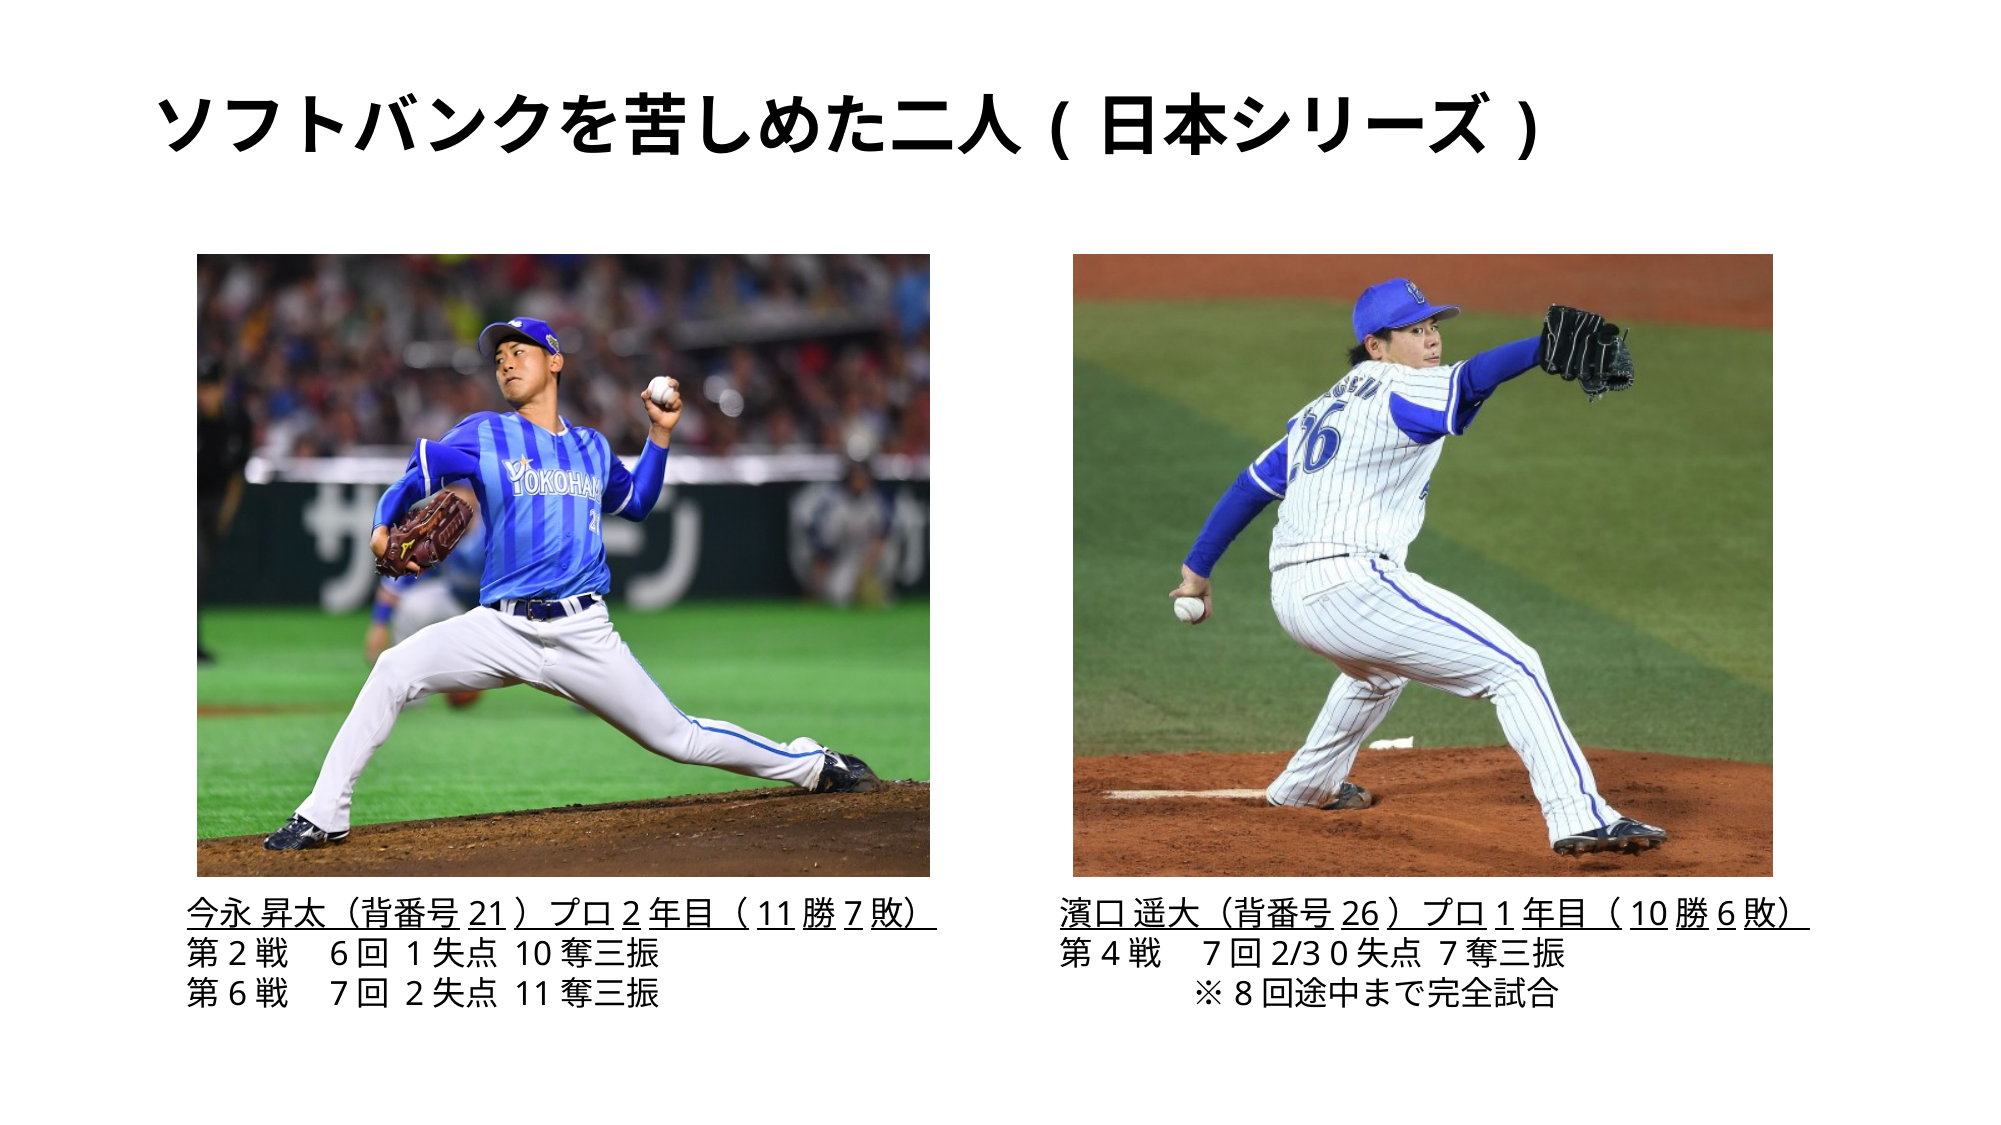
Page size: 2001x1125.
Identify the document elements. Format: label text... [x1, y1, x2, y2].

title ソフトバンクを苦しめた二人(日本シリーズ) [137, 59, 1863, 197]
text_box 濱口 遥大（背番号26）プロ1年目（10勝6敗） 第4戦 7回2/3 0失点 7奪三振 ※8回途中まで完全試合 [1045, 884, 1826, 1020]
picture [197, 254, 930, 877]
picture [1072, 254, 1773, 877]
text_box 今永 昇太（背番号21）プロ2年目（11勝7敗） 第2戦 6回 1失点 10奪三振 第6戦 7回 2失点 11奪三振 [172, 884, 953, 1020]
